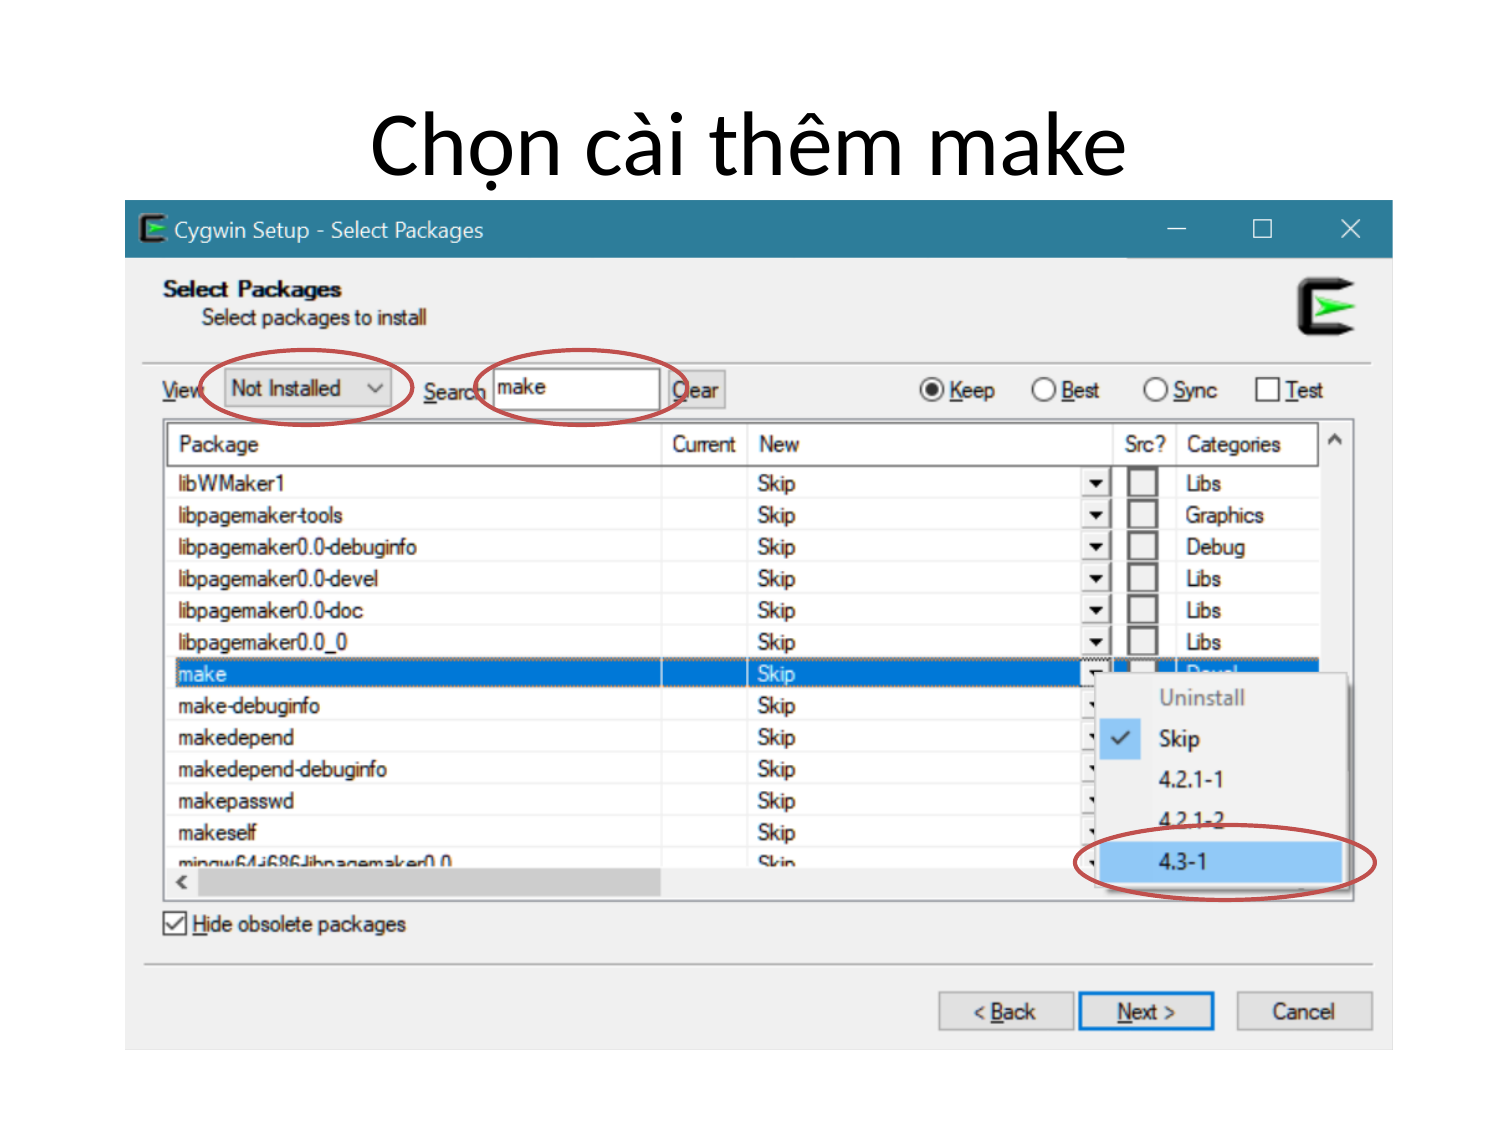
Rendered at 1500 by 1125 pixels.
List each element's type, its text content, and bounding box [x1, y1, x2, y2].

picture [124, 199, 1393, 1051]
title Chọn cài thêm make [75, 45, 1425, 233]
